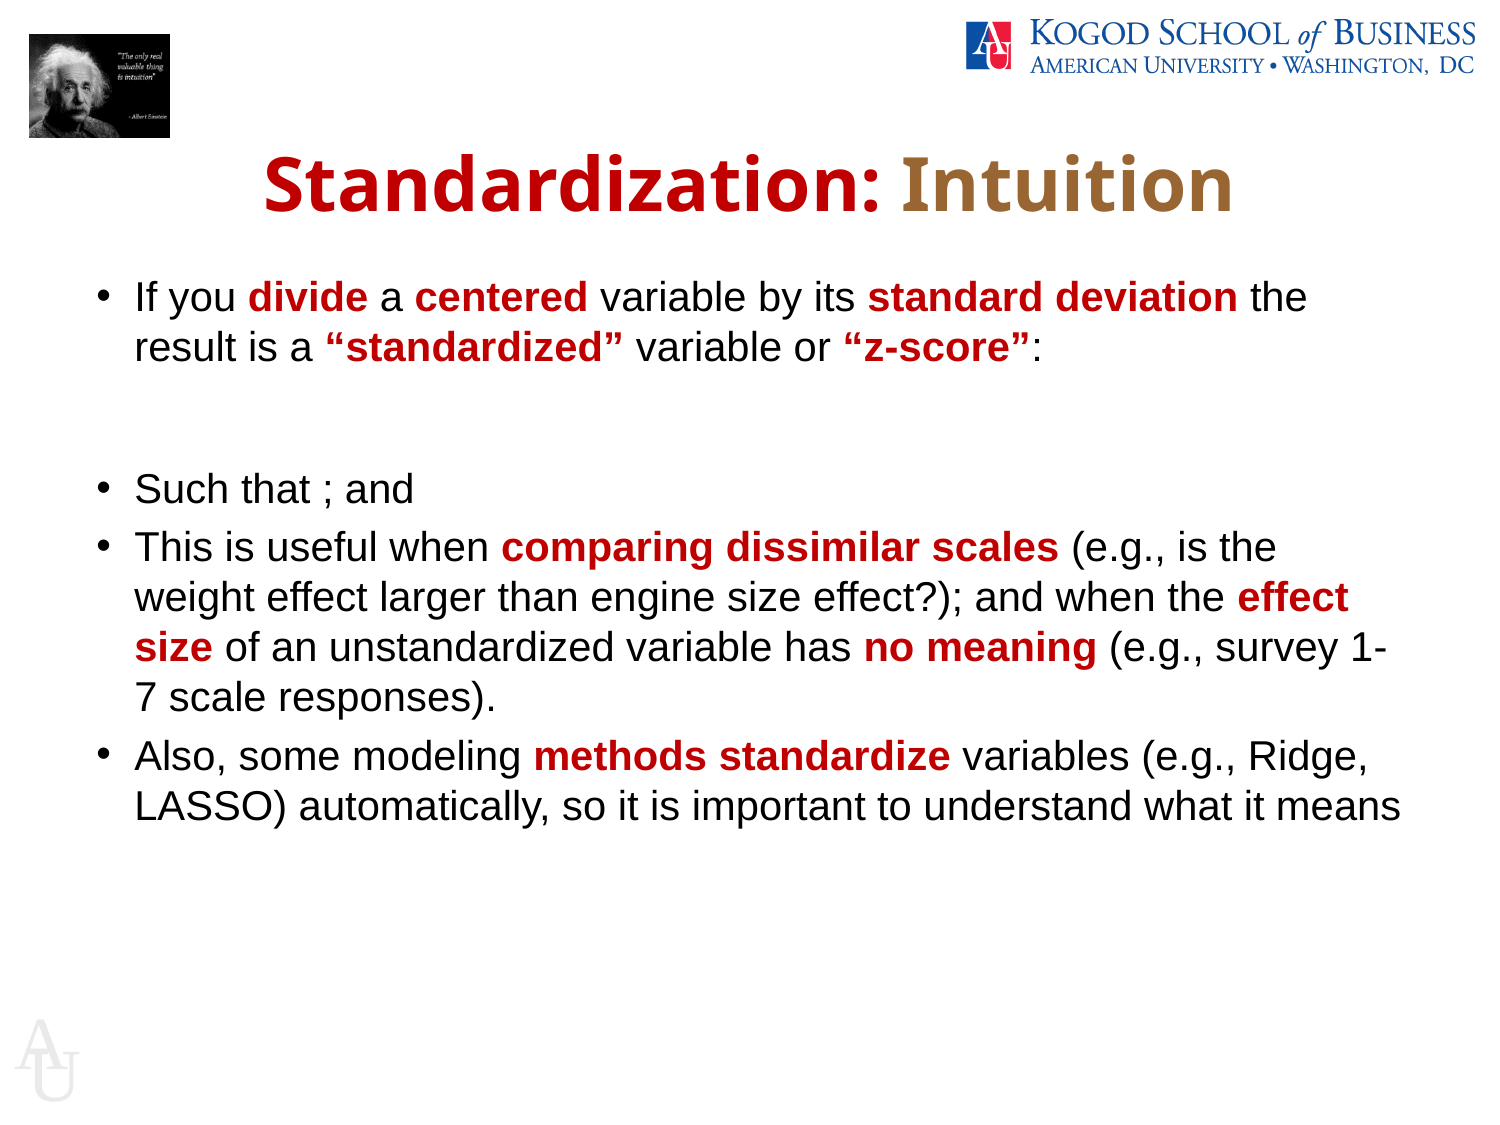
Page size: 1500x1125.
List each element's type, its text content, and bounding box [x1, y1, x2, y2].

picture [29, 33, 170, 138]
picture [962, 19, 1475, 75]
text_box Standardization: Intuition [37, 125, 1463, 238]
